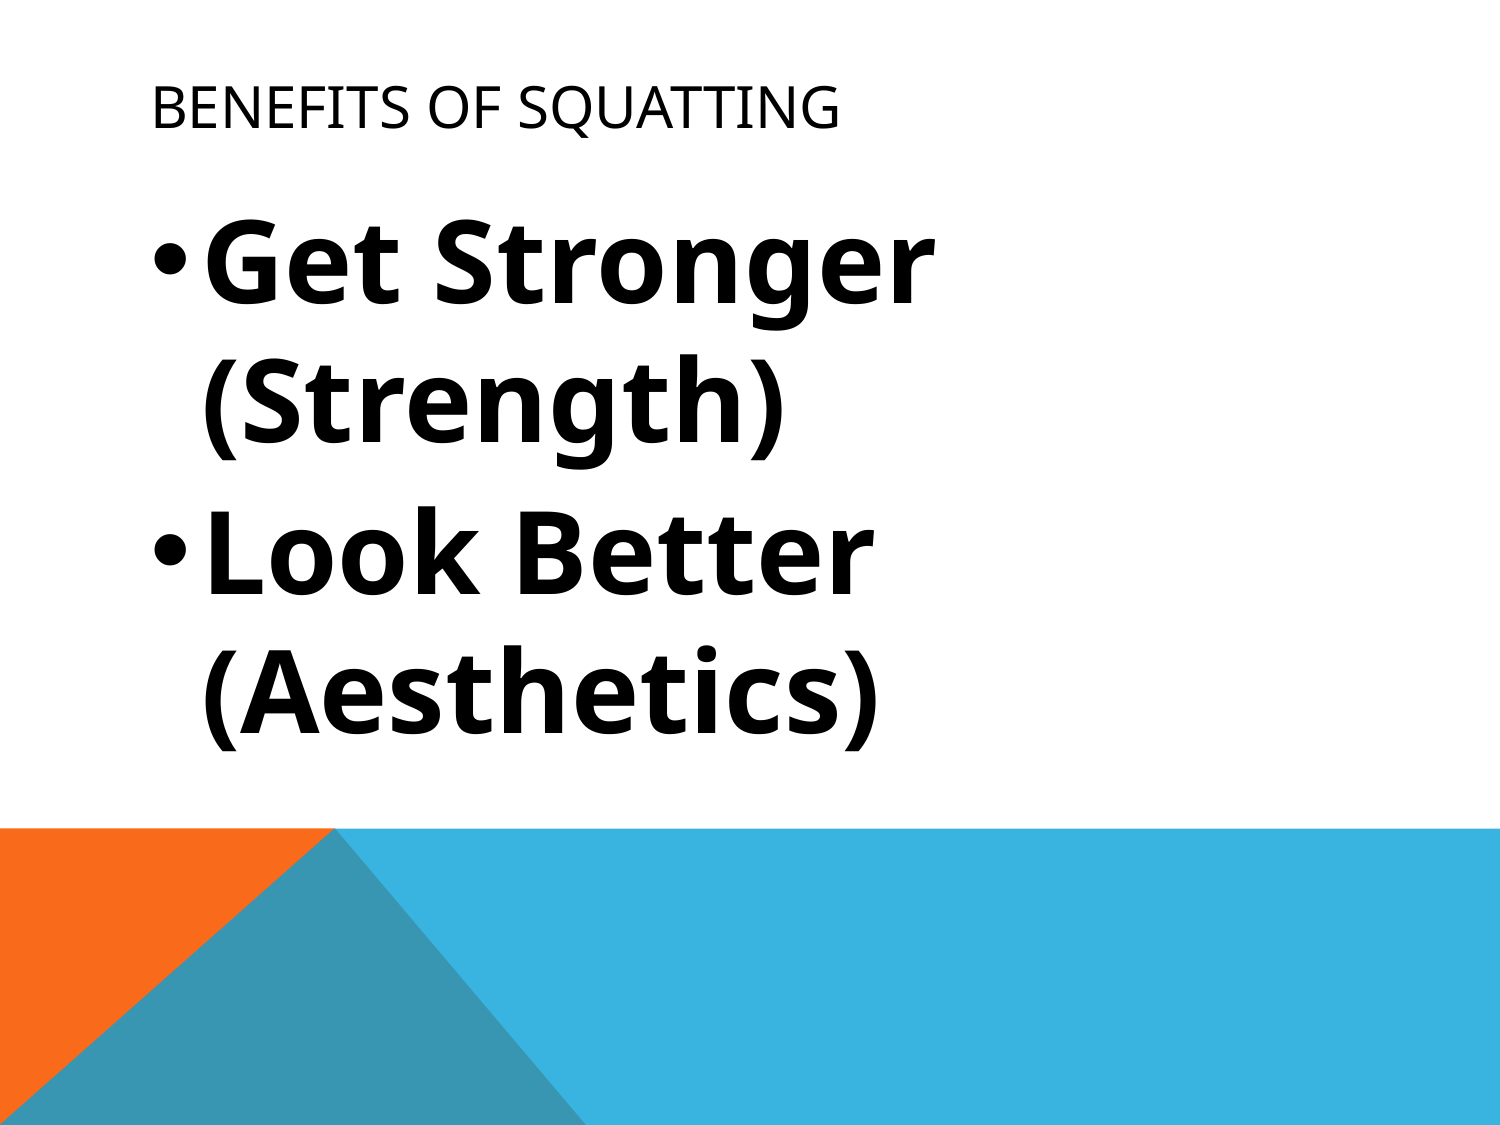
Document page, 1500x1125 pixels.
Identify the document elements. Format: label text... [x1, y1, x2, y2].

list Get Stronger (Strength) Look Better (Aesthetics) [135, 180, 1369, 768]
title Benefits of squatting [135, 60, 1369, 150]
